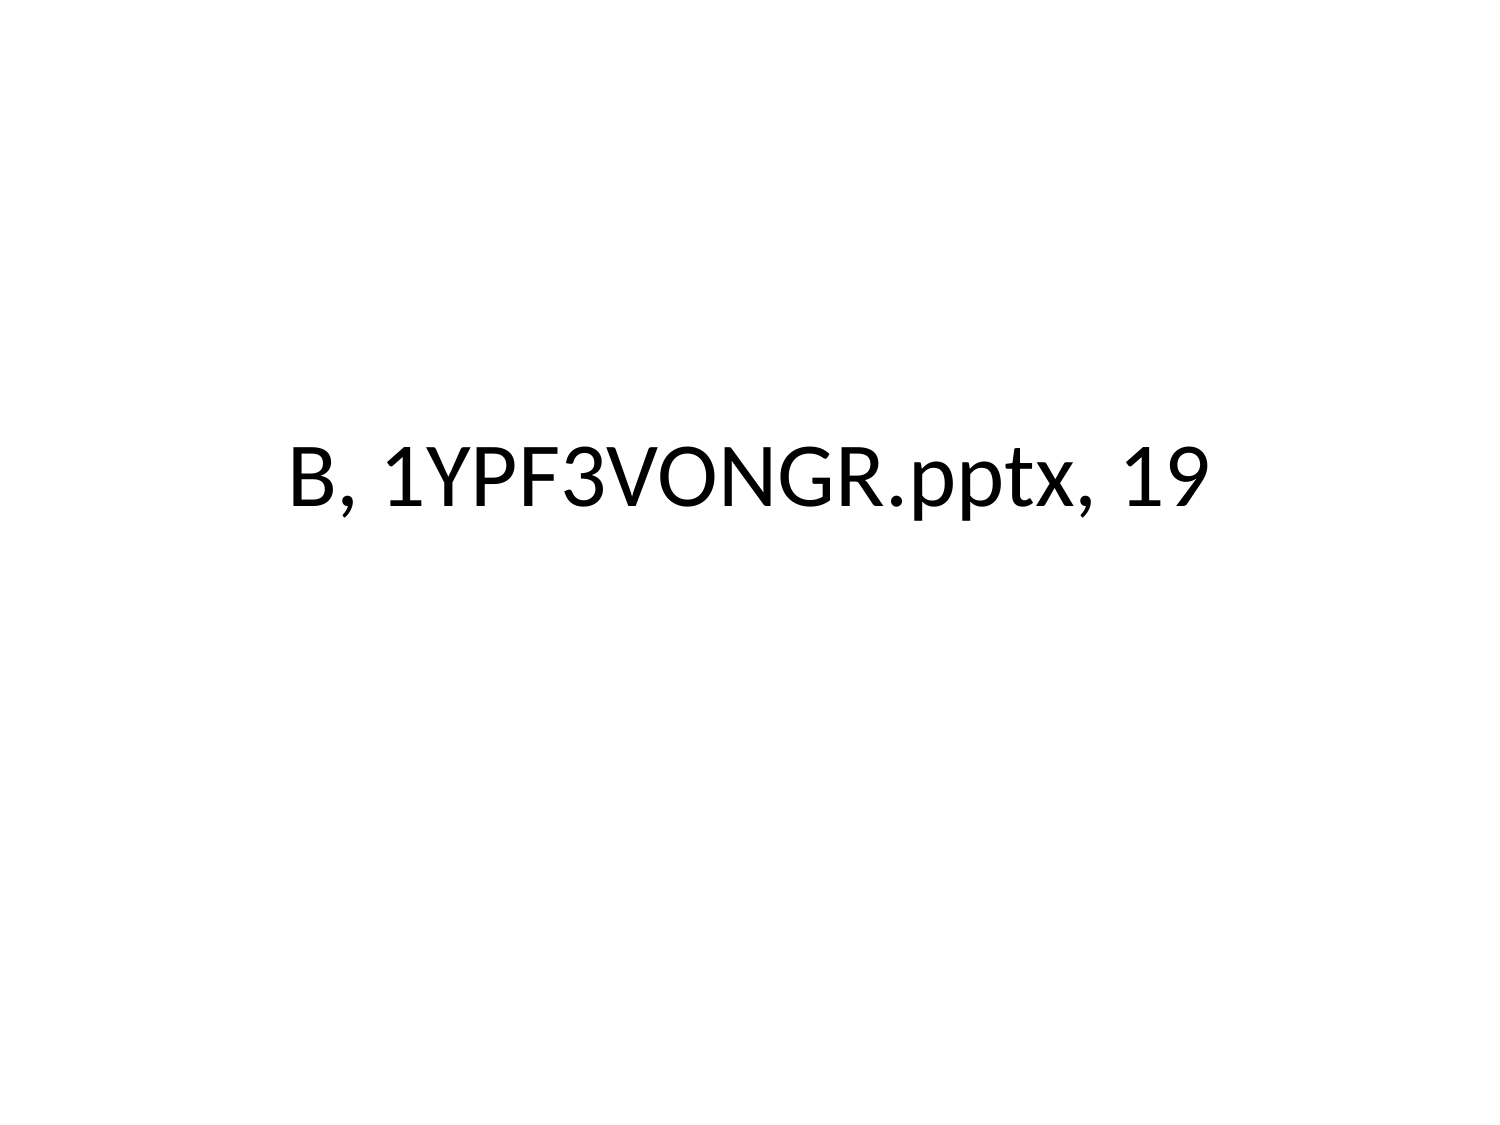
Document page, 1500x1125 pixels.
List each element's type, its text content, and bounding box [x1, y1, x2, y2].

title B, 1YPF3VONGR.pptx, 19 [112, 349, 1388, 591]
